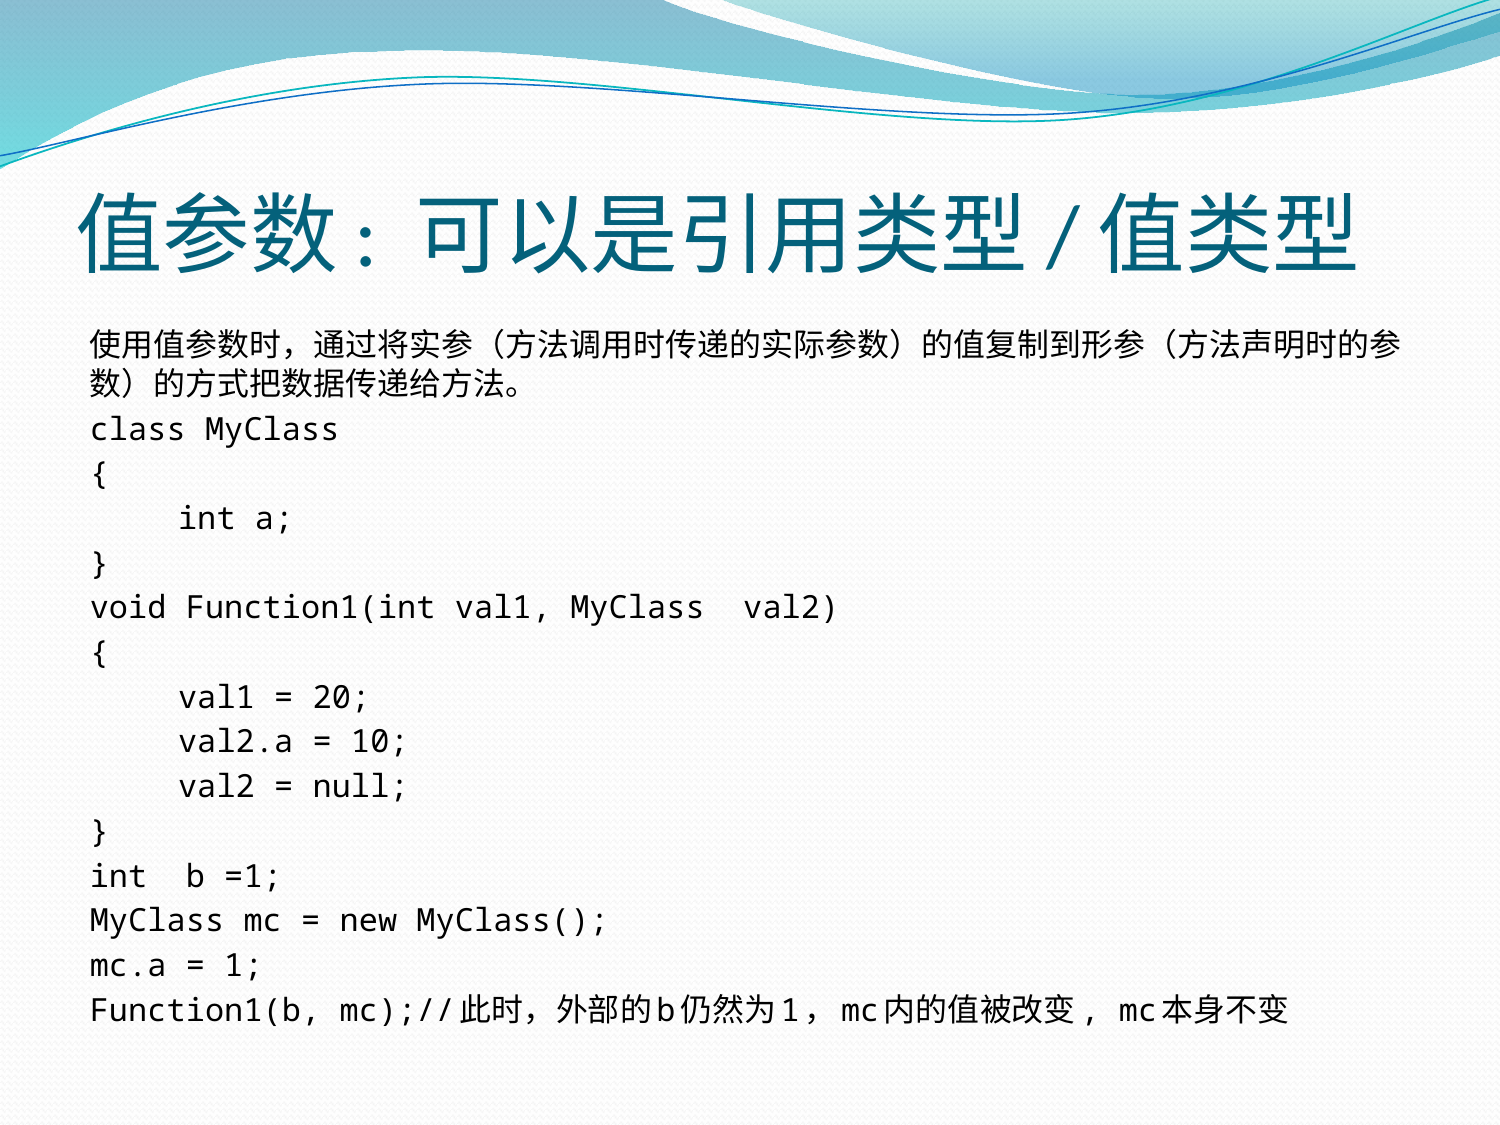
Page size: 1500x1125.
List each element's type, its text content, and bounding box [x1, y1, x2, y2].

list 使用值参数时，通过将实参（方法调用时传递的实际参数）的值复制到形参（方法声明时的参数）的方式把数据传递给方法。 class MyClass { int a; } void Function1(int val1, MyClass val2) { val1 = 20; val2.a = 10; val2 = null; } int b =1; MyClass mc = new MyClass(); mc.a = 1; Function1(b, mc);//此时，外部的b仍然为1，mc内的值被改变, mc本身不变 [75, 317, 1425, 1038]
title 值参数: 可以是引用类型/值类型 [75, 96, 1425, 284]
